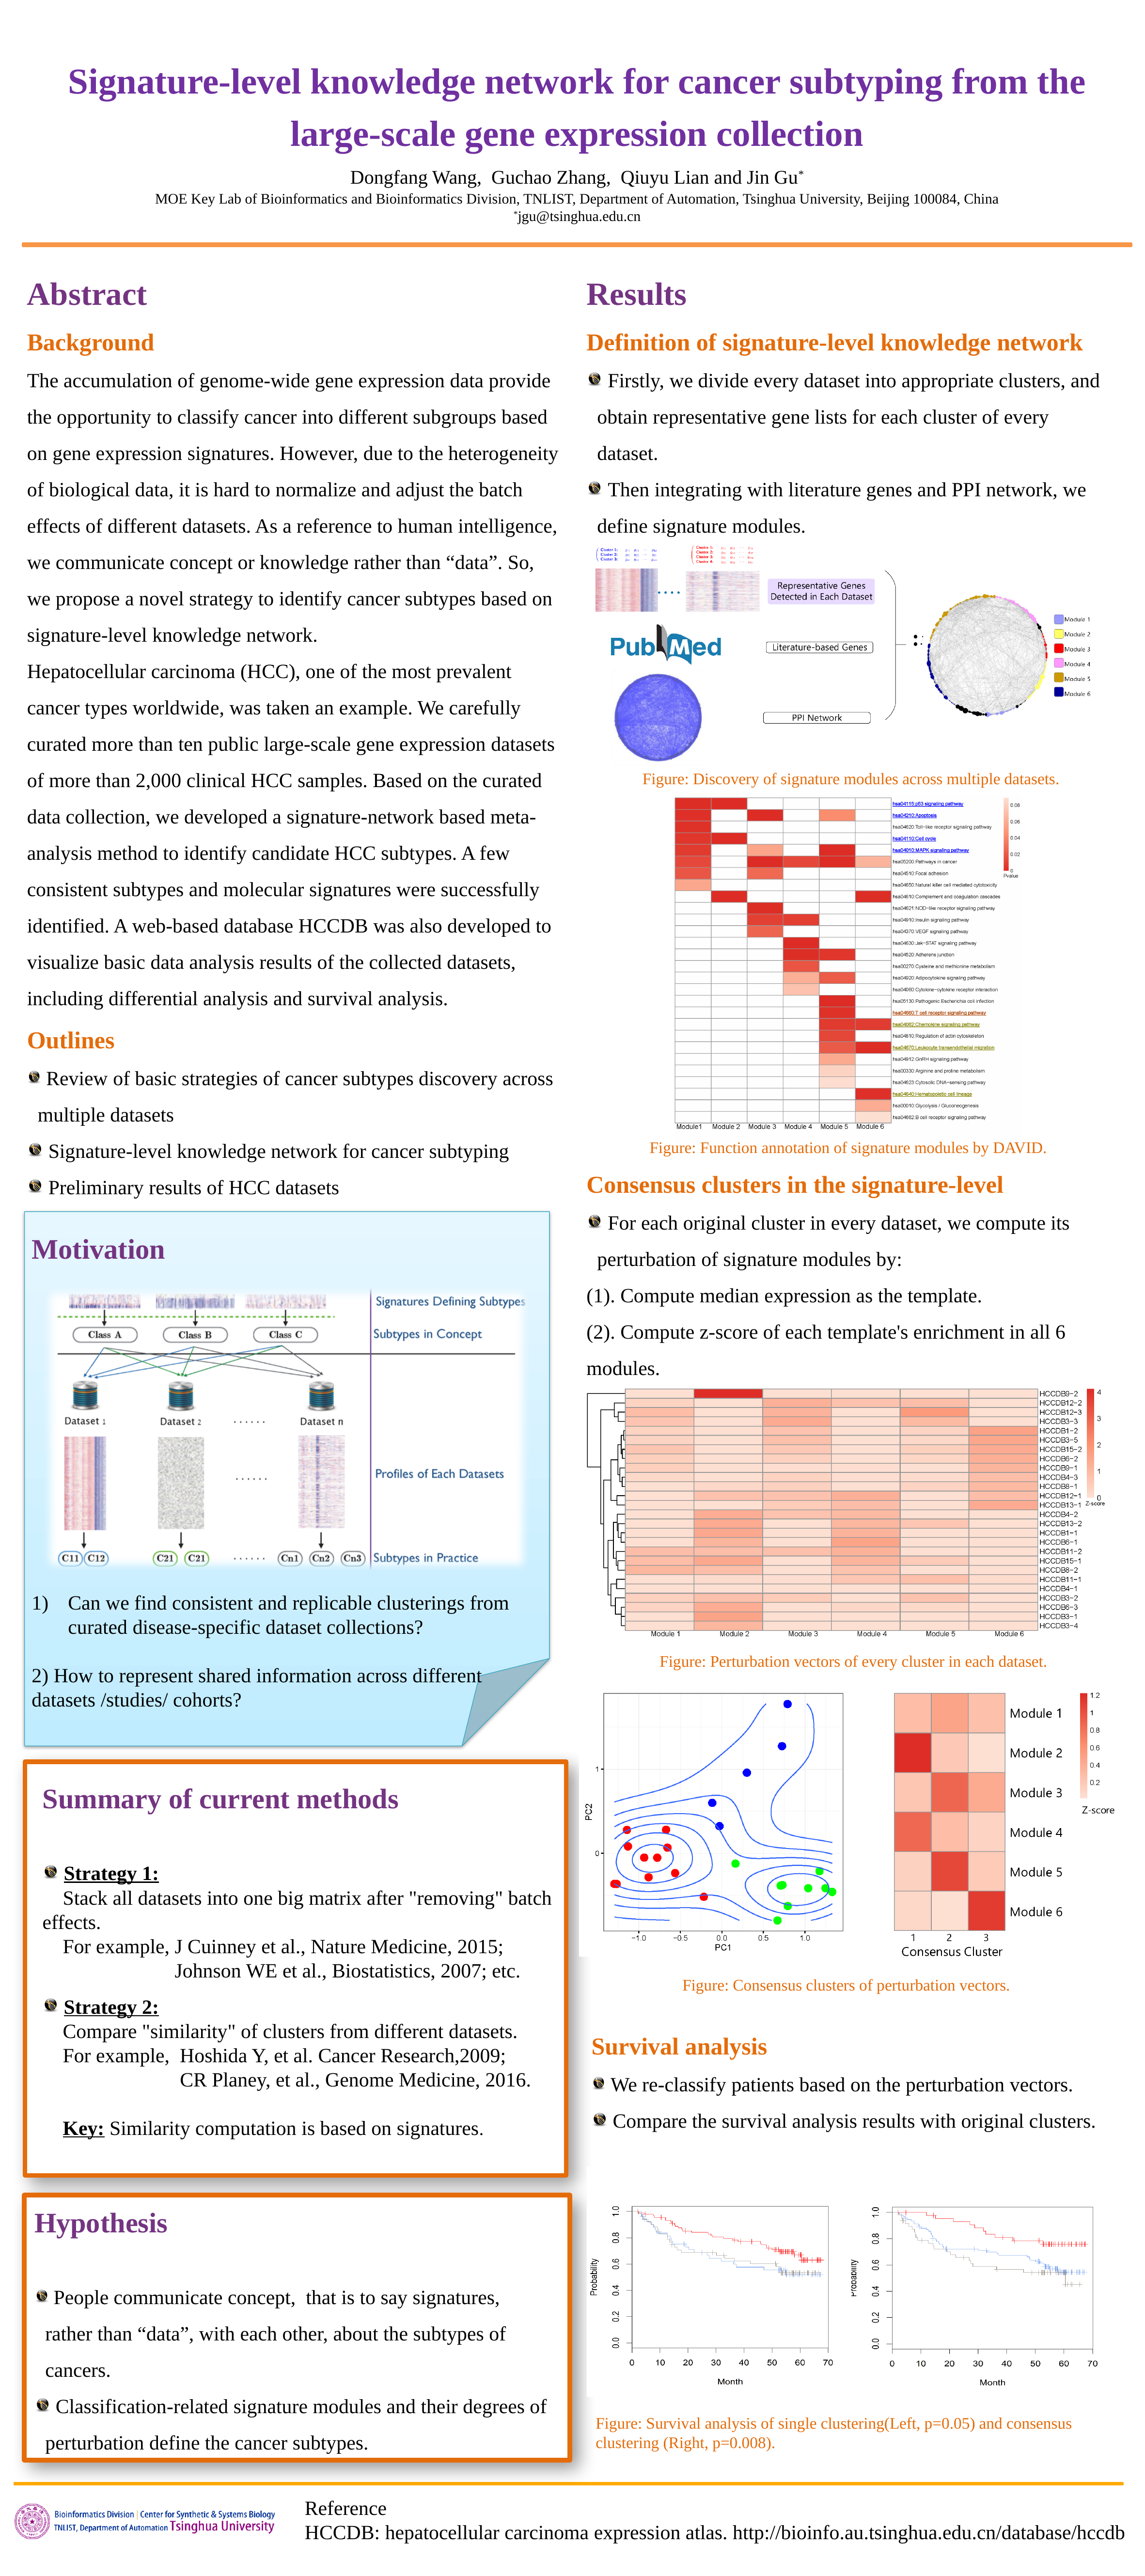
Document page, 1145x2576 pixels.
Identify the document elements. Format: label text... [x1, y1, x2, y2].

picture [585, 1385, 1108, 1646]
text_box Reference HCCDB: hepatocellular carcinoma expression atlas. http://bioinfo.au.tsinghua.edu.cn/database/hccdb [298, 2491, 1139, 2547]
text_box [14, 2482, 1124, 2485]
text_box [195, 777, 203, 785]
picture [27, 1179, 44, 1194]
picture [588, 537, 1108, 773]
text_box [24, 2195, 570, 2461]
text_box Abstract Background The accumulation of genome-wide gene expression data provide the opportunity to classify cancer into different subgroups based on gene expression signatures. However, due to the heterogeneity of biological data, it is hard to normalize and adjust the batch effects of different datasets. As a reference to human intelligence, we communicate concept or knowledge rather than “data”. So, we propose a novel strategy to identify cancer subtypes based on signature-level knowledge network. Hepatocellular carcinoma (HCC), one of the most prevalent cancer types worldwide, was taken an example. We carefully curated more than ten public large-scale gene expression datasets of more than 2,000 clinical HCC samples. Based on the curated data collection, we developed a signature-network based meta-analysis method to identify candidate HCC subtypes. A few consistent subtypes and molecular signatures were successfully identified. A web-based database HCCDB was also developed to visualize basic data analysis results of the collected datasets, including differential analysis and survival analysis. Outlines Review of basic strategies of cancer subtypes discovery across multiple datasets Signature-level knowledge network for cancer subtyping Preliminary results of HCC datasets [20, 269, 568, 1202]
picture [591, 2077, 606, 2090]
picture [591, 2113, 608, 2127]
text_box Survival analysis We re-classify patients based on the perturbation vectors. Compare the survival analysis results with original clusters. [584, 2026, 1120, 2136]
picture [587, 2167, 1116, 2398]
picture [27, 1143, 44, 1157]
picture [673, 795, 1022, 1145]
text_box Results Definition of signature-level knowledge network Firstly, we divide every dataset into appropriate clusters, and obtain representative gene lists for each cluster of every dataset. Then integrating with literature genes and PPI network, we define signature modules. [579, 269, 1115, 541]
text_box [25, 1761, 568, 2176]
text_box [23, 50, 1131, 246]
picture [579, 1676, 1133, 1971]
text_box Figure: Perturbation vectors of every cluster in each dataset. [652, 1650, 1092, 1674]
picture [586, 372, 603, 387]
picture [586, 481, 603, 496]
picture [586, 1215, 603, 1229]
text_box Figure: Function annotation of signature modules by DAVID. [642, 1134, 1082, 1160]
picture [27, 1071, 42, 1084]
text_box Figure: Survival analysis of single clustering(Left, p=0.05) and consensus clustering (Right, p=0.008). [588, 2409, 1108, 2455]
text_box Figure: Discovery of signature modules across multiple datasets. [635, 776, 1075, 791]
text_box Figure: Consensus clusters of perturbation vectors. [675, 1971, 1037, 1998]
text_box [24, 1211, 550, 1746]
text_box Consensus clusters in the signature-level For each original cluster in every dataset, we compute its perturbation of signature modules by: (1). Compute median expression as the template. (2). Compute z-score of each template's enrichment in all 6 modules. [579, 1165, 1115, 1383]
picture [13, 2501, 275, 2542]
